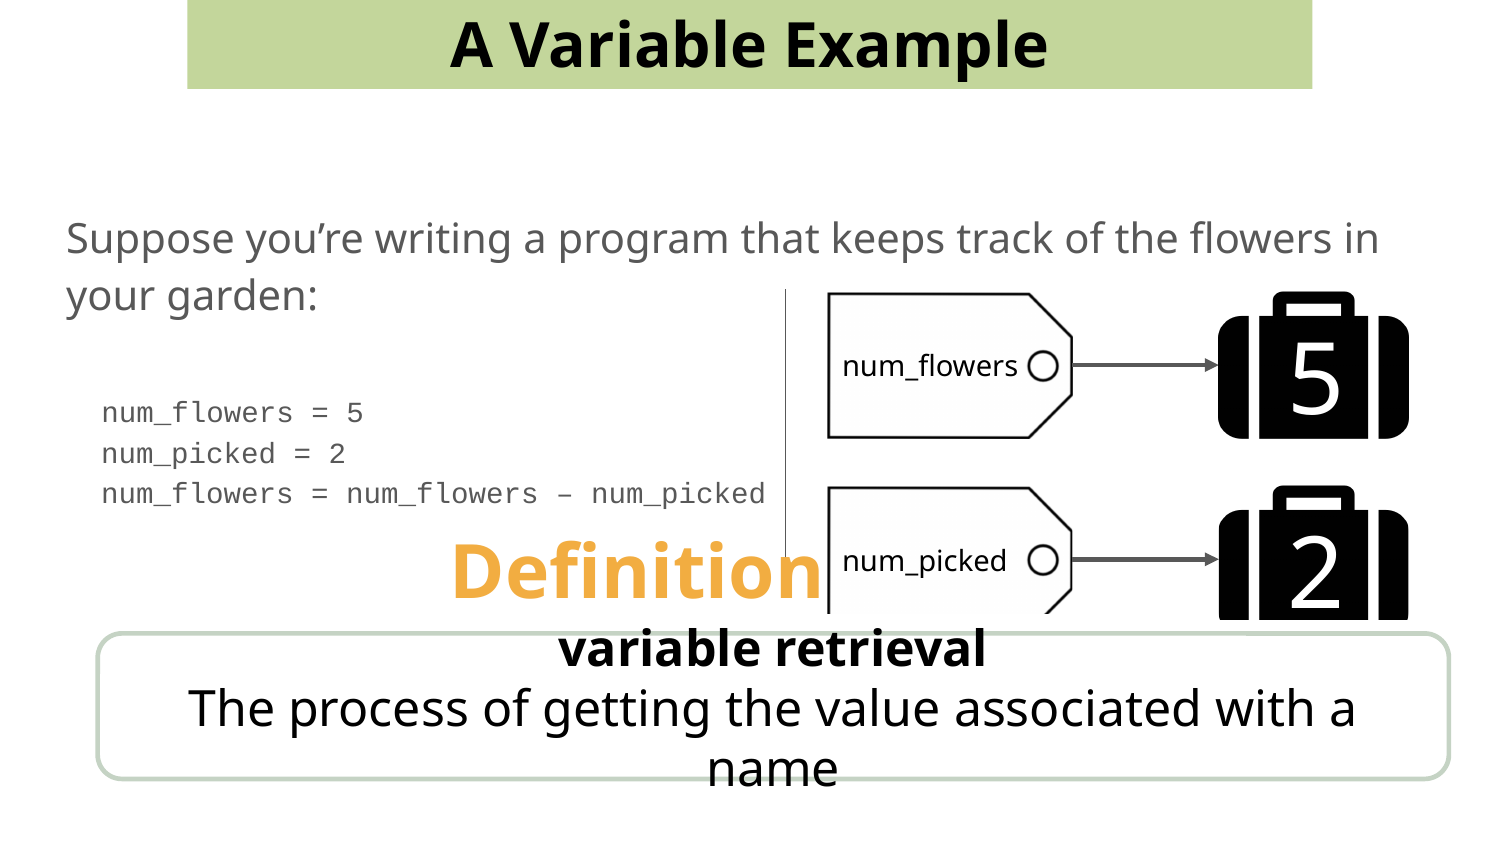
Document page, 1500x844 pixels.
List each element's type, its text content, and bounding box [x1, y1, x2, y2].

picture [826, 291, 1073, 439]
picture [826, 485, 1073, 614]
text_box [1077, 358, 1212, 372]
picture [1218, 473, 1409, 620]
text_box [97, 630, 1450, 782]
text_box Definition [416, 508, 859, 628]
picture [1218, 279, 1409, 451]
text_box [1077, 553, 1212, 566]
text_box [187, 0, 1313, 90]
list Suppose you’re writing a program that keeps track of the flowers in your garden: num_flowers = 5 num_picked = 2 num_flowers = num_flowers – num_picked [50, 188, 1450, 750]
